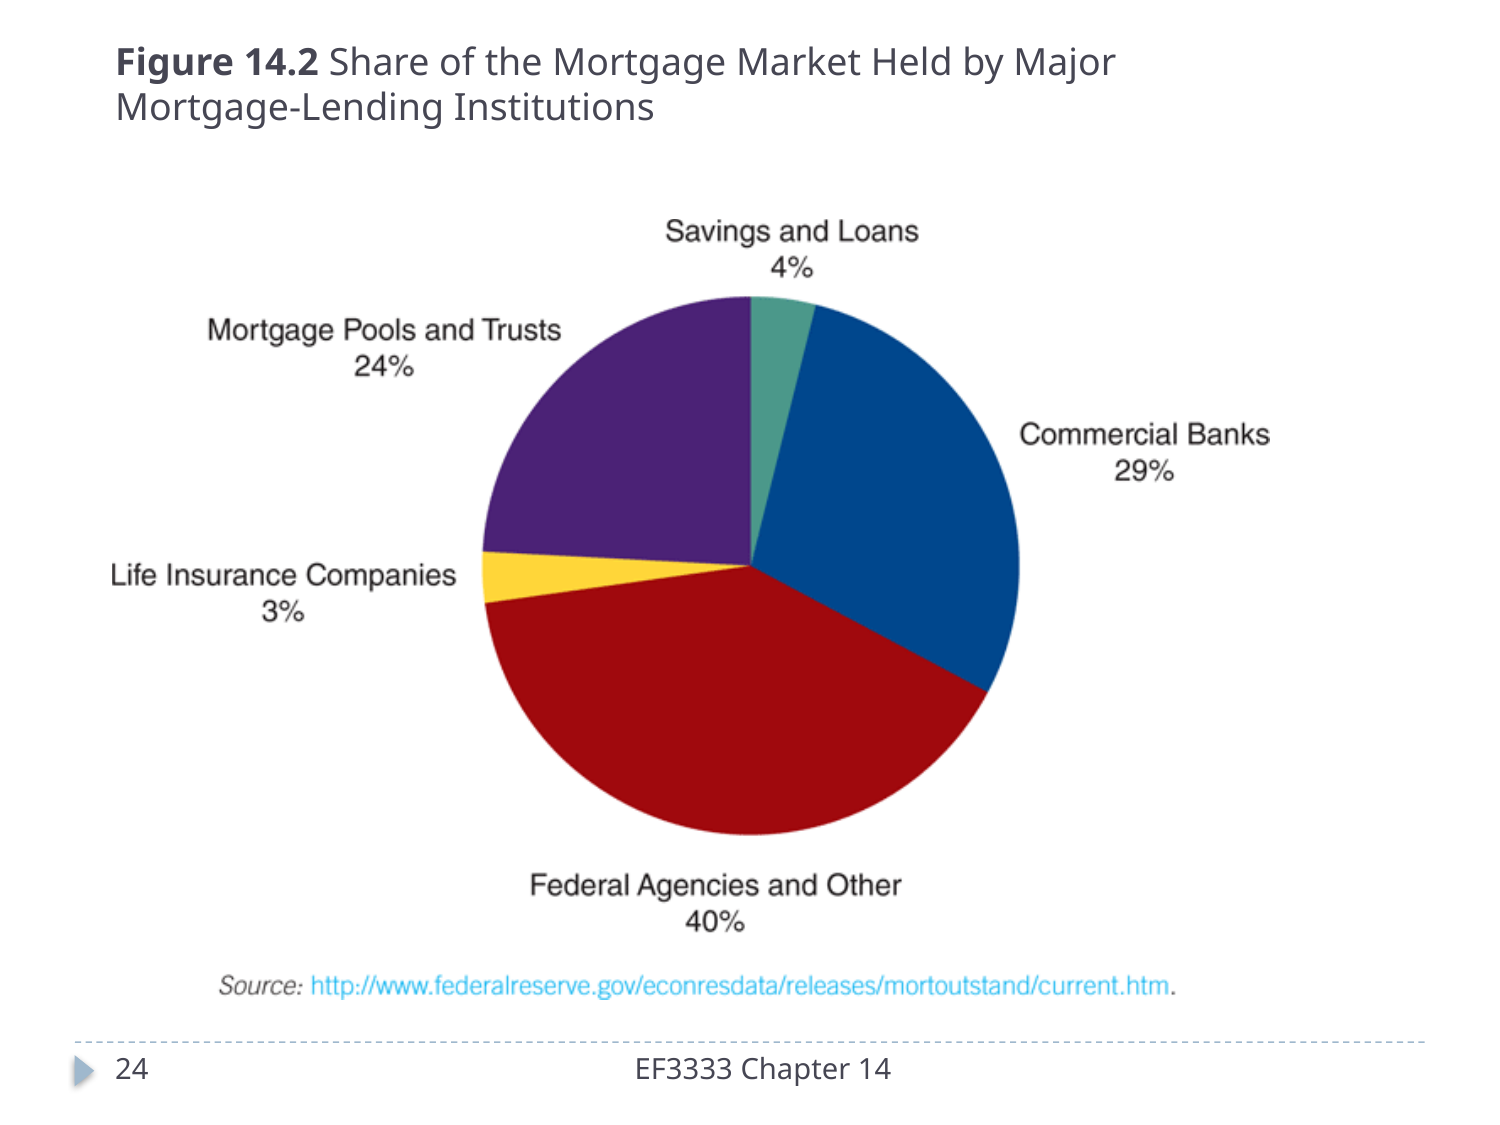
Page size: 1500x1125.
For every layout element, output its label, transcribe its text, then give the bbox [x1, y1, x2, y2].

slide_number 24 [100, 1042, 426, 1103]
footer EF3333 Chapter 14 [475, 1042, 1051, 1103]
picture [111, 219, 1271, 1000]
text_box Figure 14.2 Share of the Mortgage Market Held by Major Mortgage-Lending Institutions [100, 30, 1251, 136]
